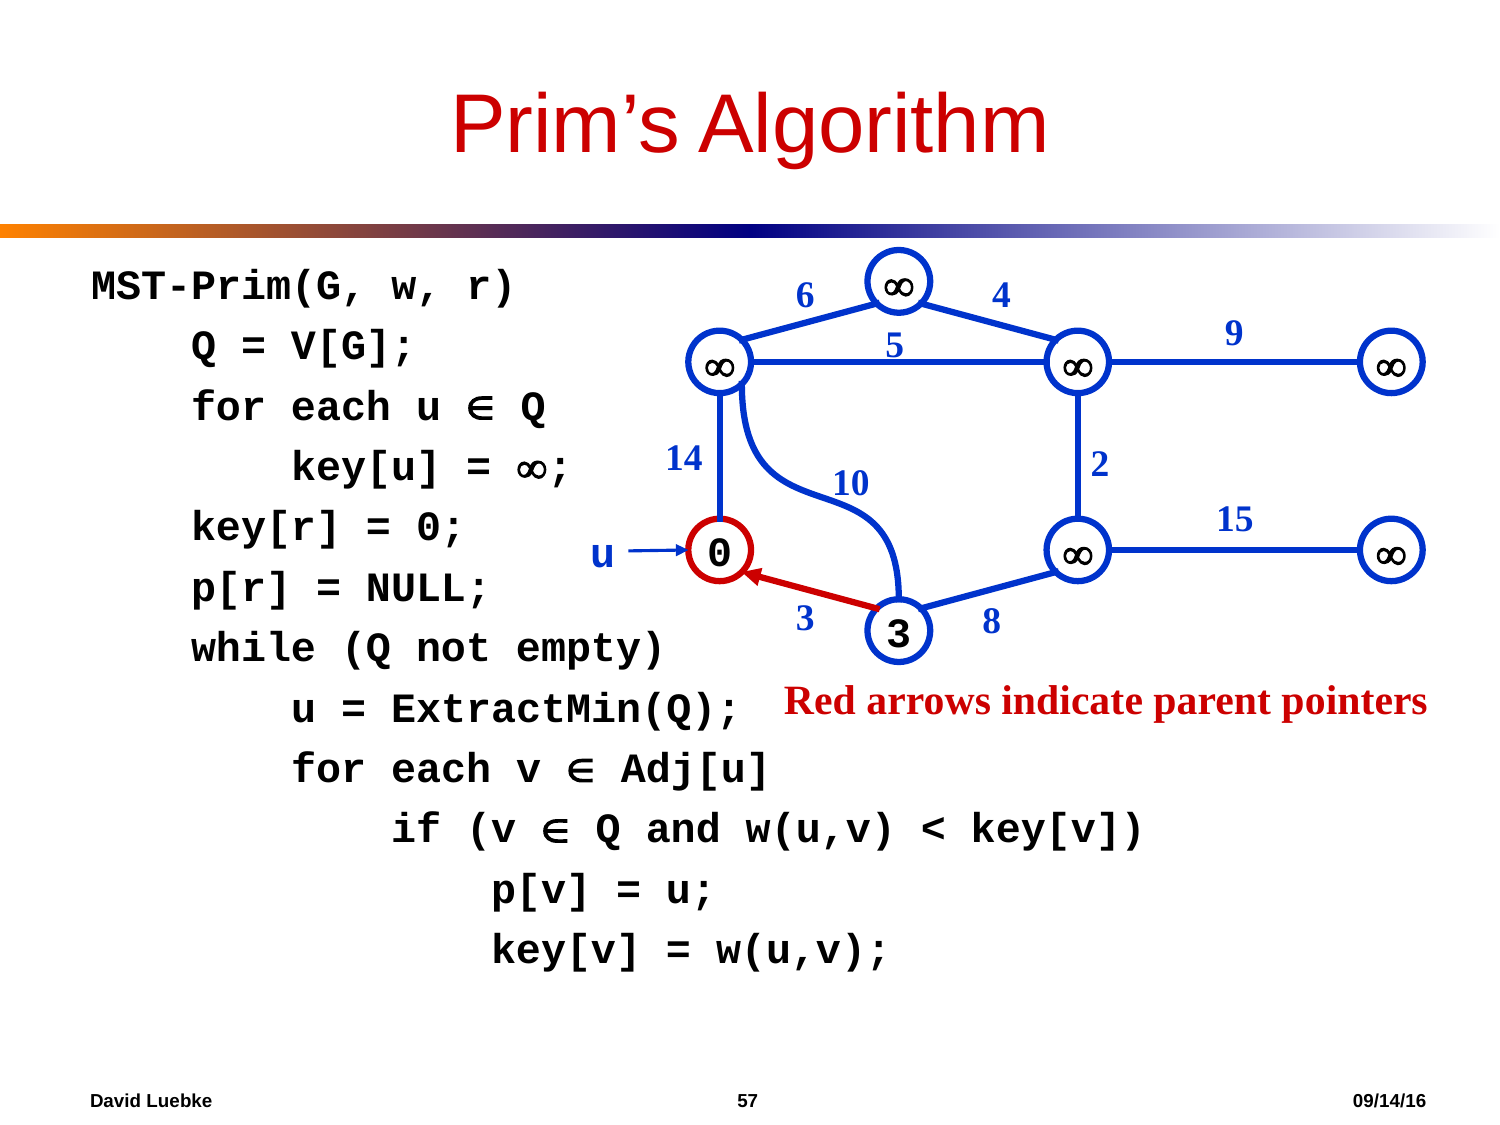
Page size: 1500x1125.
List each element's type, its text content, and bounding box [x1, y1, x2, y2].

text_box 5 [870, 363, 919, 373]
text_box  [1360, 518, 1423, 582]
text_box 8 [967, 609, 1016, 649]
text_box 9 [1210, 299, 1259, 361]
text_box David Luebke 57 09/14/16 [74, 1074, 1425, 1125]
text_box  [1360, 330, 1423, 394]
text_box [920, 572, 1056, 609]
text_box Red arrows indicate parent pointers [769, 664, 1443, 731]
text_box 3 [867, 599, 931, 663]
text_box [741, 303, 877, 340]
text_box 3 [780, 609, 830, 646]
text_box  [1046, 330, 1109, 393]
text_box 6 [780, 262, 830, 303]
text_box 14 [650, 425, 718, 487]
text_box 15 [1201, 486, 1269, 547]
text_box 2 [1079, 431, 1125, 492]
text_box  [867, 249, 931, 312]
text_box  [1046, 518, 1109, 582]
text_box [741, 600, 877, 609]
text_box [741, 384, 899, 600]
text_box MST-Prim(G, w, r) Q = V[G]; for each u  Q key[u] = ; key[r] = 0; p[r] = NULL; while (Q not empty) u = ExtractMin(Q); for each v  Adj[u] if (v  Q and w(u,v) < key[v]) p[v] = u; key[v] = w(u,v); [74, 249, 1425, 963]
text_box 4 [977, 262, 1026, 303]
text_box  [688, 330, 751, 393]
text_box u [575, 518, 630, 584]
text_box Prim’s Algorithm [74, 37, 1425, 200]
text_box 5 [870, 312, 919, 361]
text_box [920, 303, 1056, 340]
text_box 0 [688, 518, 741, 582]
